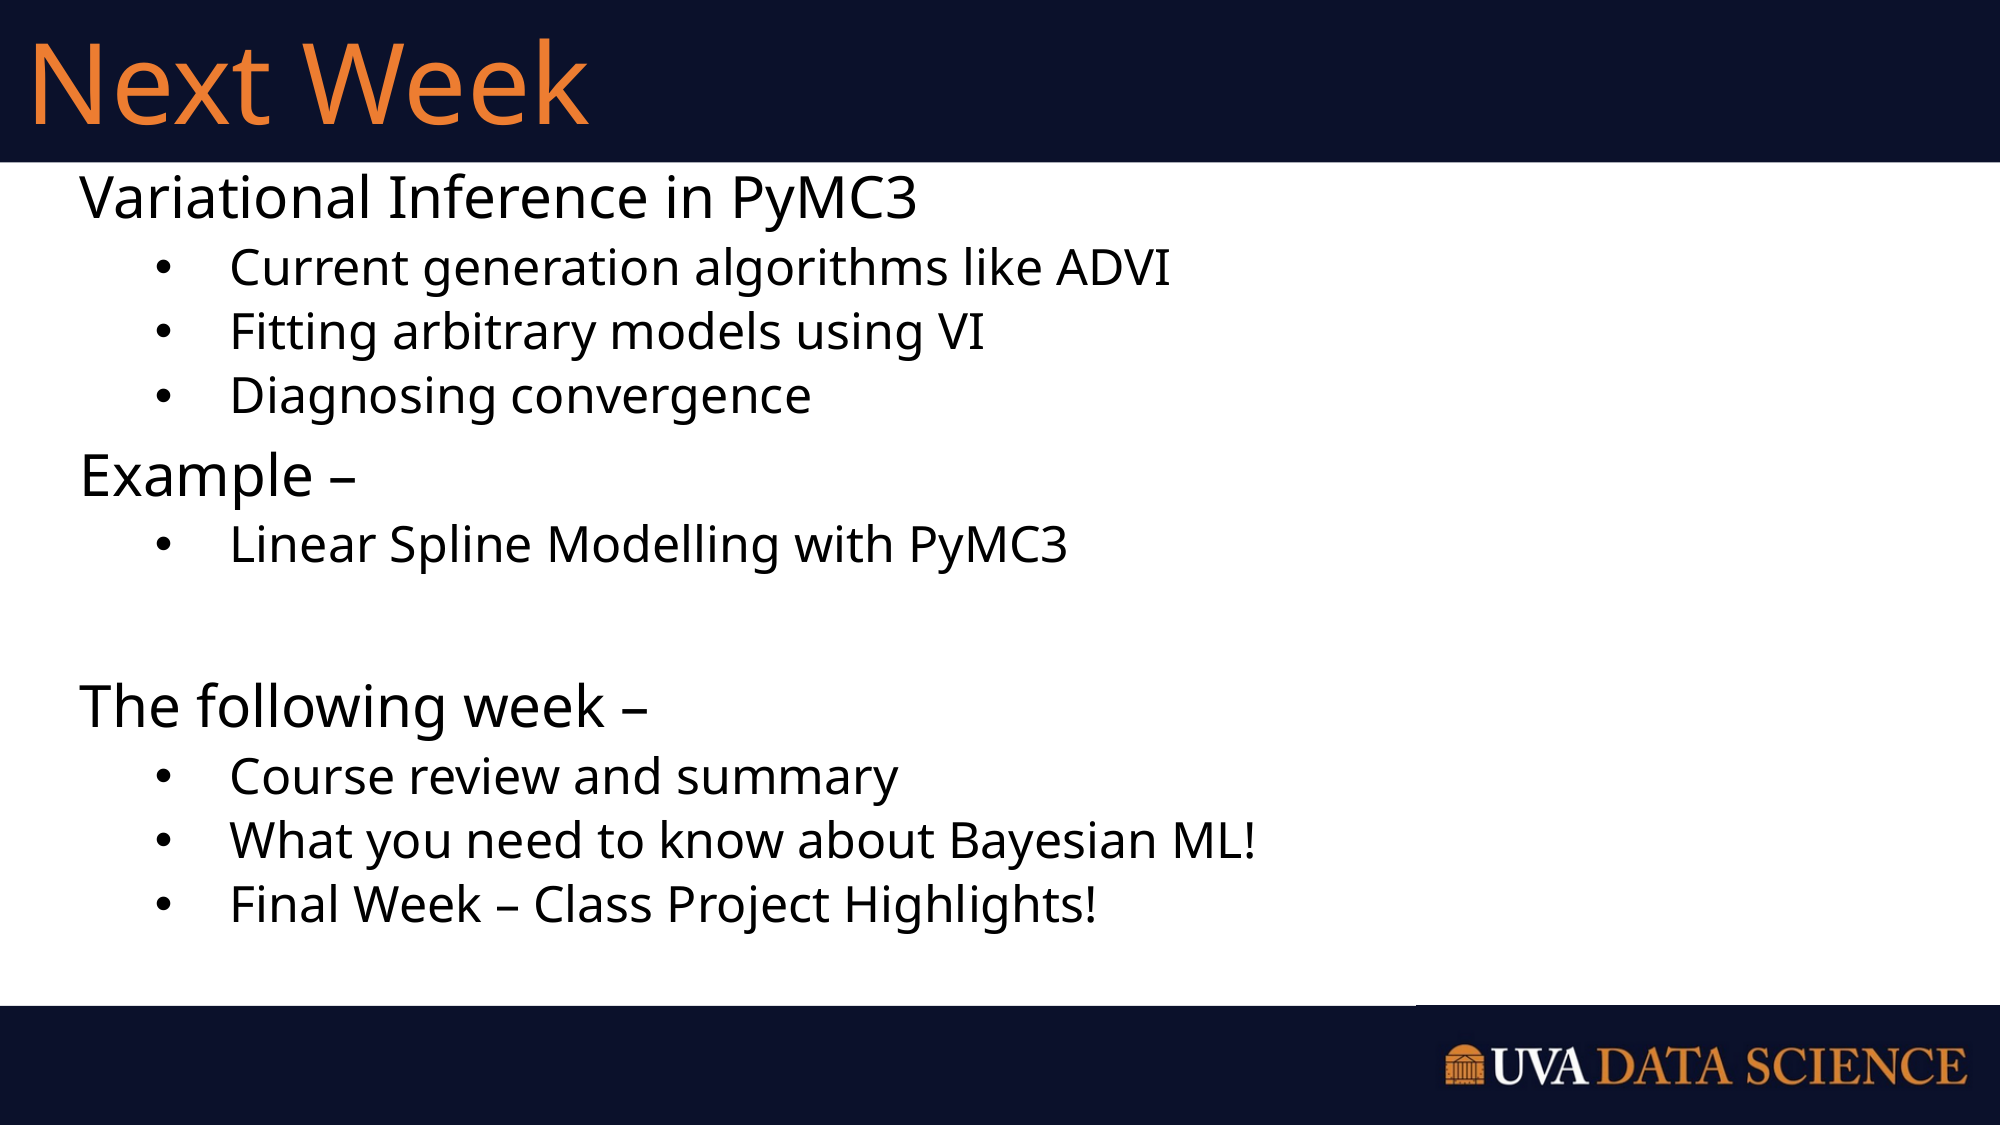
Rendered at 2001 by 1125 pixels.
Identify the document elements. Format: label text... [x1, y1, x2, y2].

text_box Variational Inference in PyMC3 Current generation algorithms like ADVI Fitting arbitrary models using VI Diagnosing convergence Example – Linear Spline Modelling with PyMC3 The following week – Course review and summary What you need to know about Bayesian ML! Final Week – Class Project Highlights! [64, 153, 1893, 968]
text_box Next Week [10, 4, 606, 155]
text_box [0, 1005, 1415, 1125]
picture [1416, 1005, 2000, 1125]
text_box [0, 0, 2000, 164]
